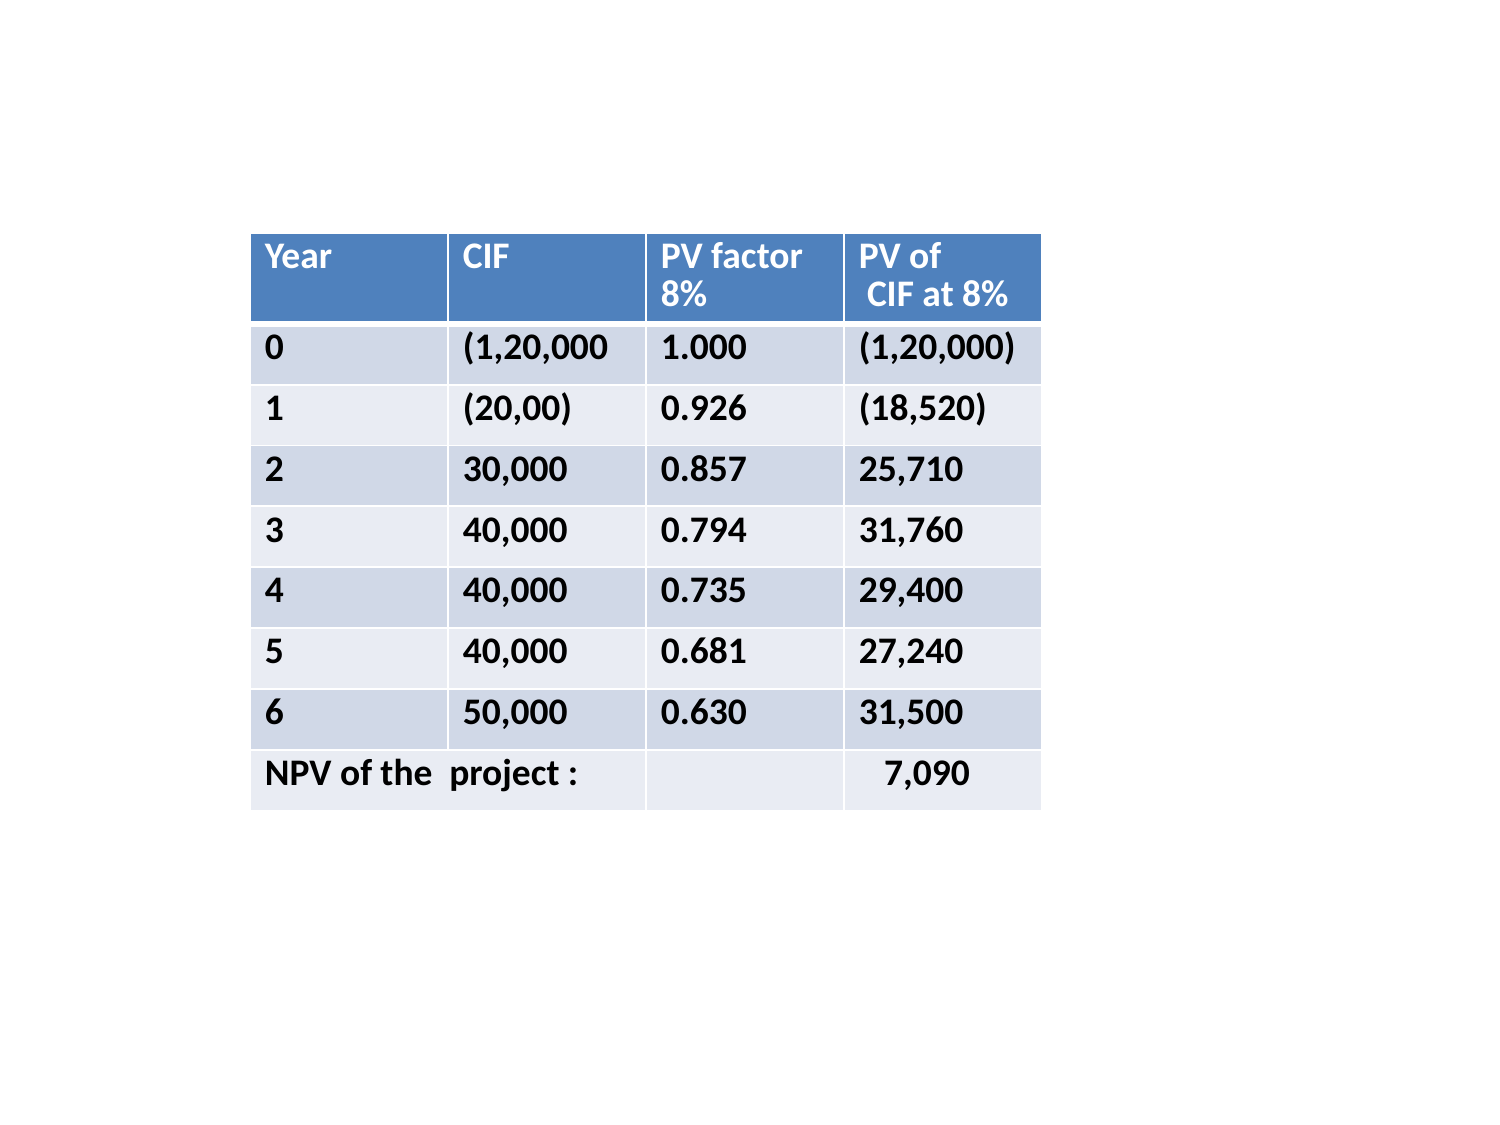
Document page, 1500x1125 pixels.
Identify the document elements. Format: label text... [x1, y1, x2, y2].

table_cell 30,000 [449, 446, 645, 505]
table_header CIF [449, 234, 645, 321]
table_cell (1,20,000) [845, 327, 1041, 384]
table_cell 4 [251, 568, 447, 627]
table_cell 50,000 [449, 690, 645, 749]
table_header Year [251, 234, 447, 321]
table_cell 5 [251, 629, 447, 688]
table_cell 27,240 [845, 629, 1041, 688]
table_cell 25,710 [845, 446, 1041, 505]
table_cell NPV of the project : [251, 751, 645, 810]
table_cell 40,000 [449, 629, 645, 688]
table_cell 0.681 [647, 629, 843, 688]
table_cell 7,090 [845, 751, 1041, 810]
table_cell 0 [251, 327, 447, 384]
table_cell 6 [251, 690, 447, 749]
table_cell 31,500 [845, 690, 1041, 749]
table_cell 0.735 [647, 568, 843, 627]
table_cell 40,000 [449, 507, 645, 566]
table_cell 0.630 [647, 690, 843, 749]
table_cell (20,00) [449, 386, 645, 445]
table_cell 3 [251, 507, 447, 566]
table_cell (18,520) [845, 386, 1041, 445]
table_cell 1 [251, 386, 447, 445]
table_cell 0.794 [647, 507, 843, 566]
table_cell 40,000 [449, 568, 645, 627]
table_cell 1.000 [647, 327, 843, 384]
table_cell 2 [251, 446, 447, 505]
table_header PV of CIF at 8% [845, 234, 1041, 321]
table_header PV factor 8% [647, 234, 843, 321]
table_cell [647, 751, 843, 810]
table_cell 29,400 [845, 568, 1041, 627]
table_cell 0.857 [647, 446, 843, 505]
table_cell (1,20,000 [449, 327, 645, 384]
table_cell 31,760 [845, 507, 1041, 566]
table_cell 0.926 [647, 386, 843, 445]
